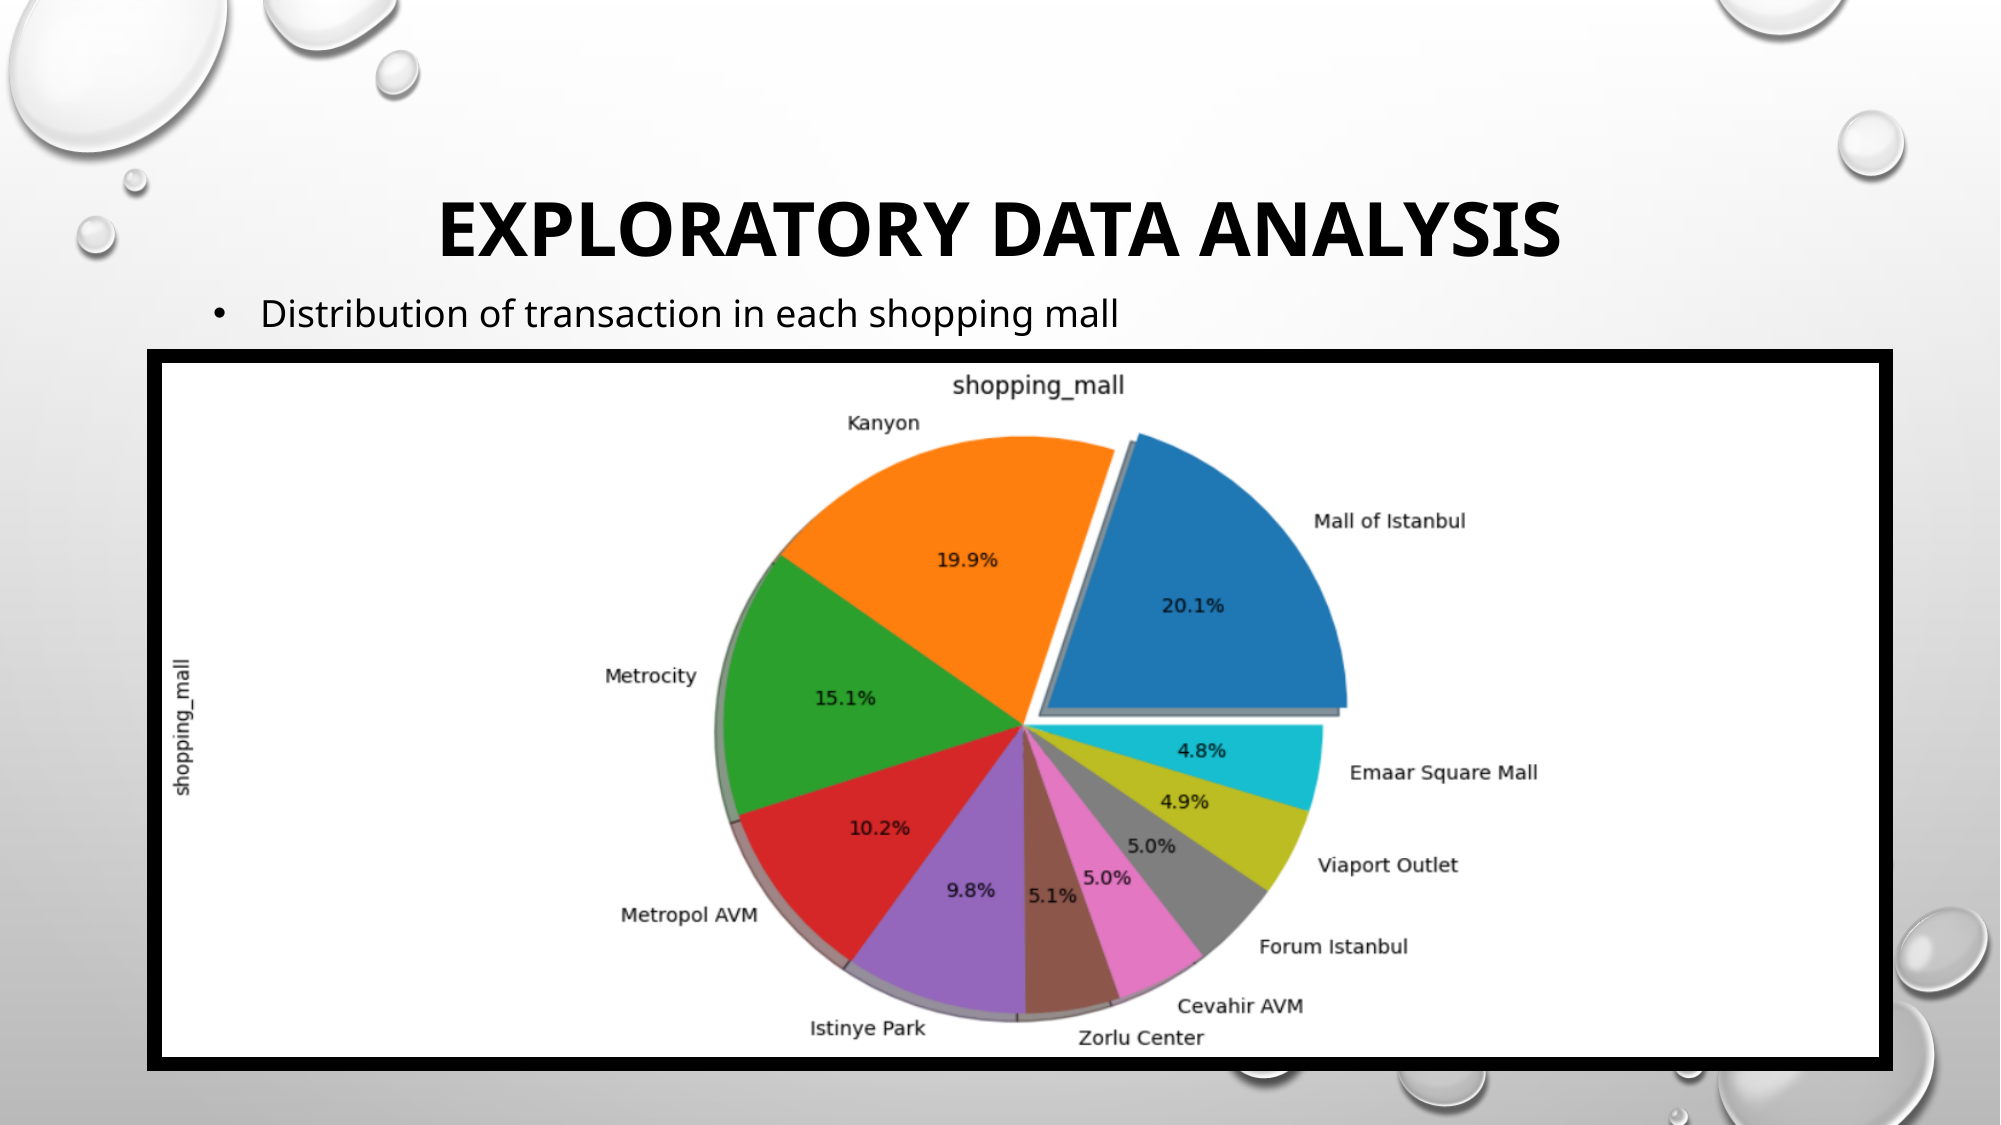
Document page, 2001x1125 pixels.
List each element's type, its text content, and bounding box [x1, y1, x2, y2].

text_box Distribution of transaction in each shopping mall [198, 282, 1387, 343]
picture [0, 0, 2000, 1125]
title Exploratory data analysis [149, 101, 1851, 349]
